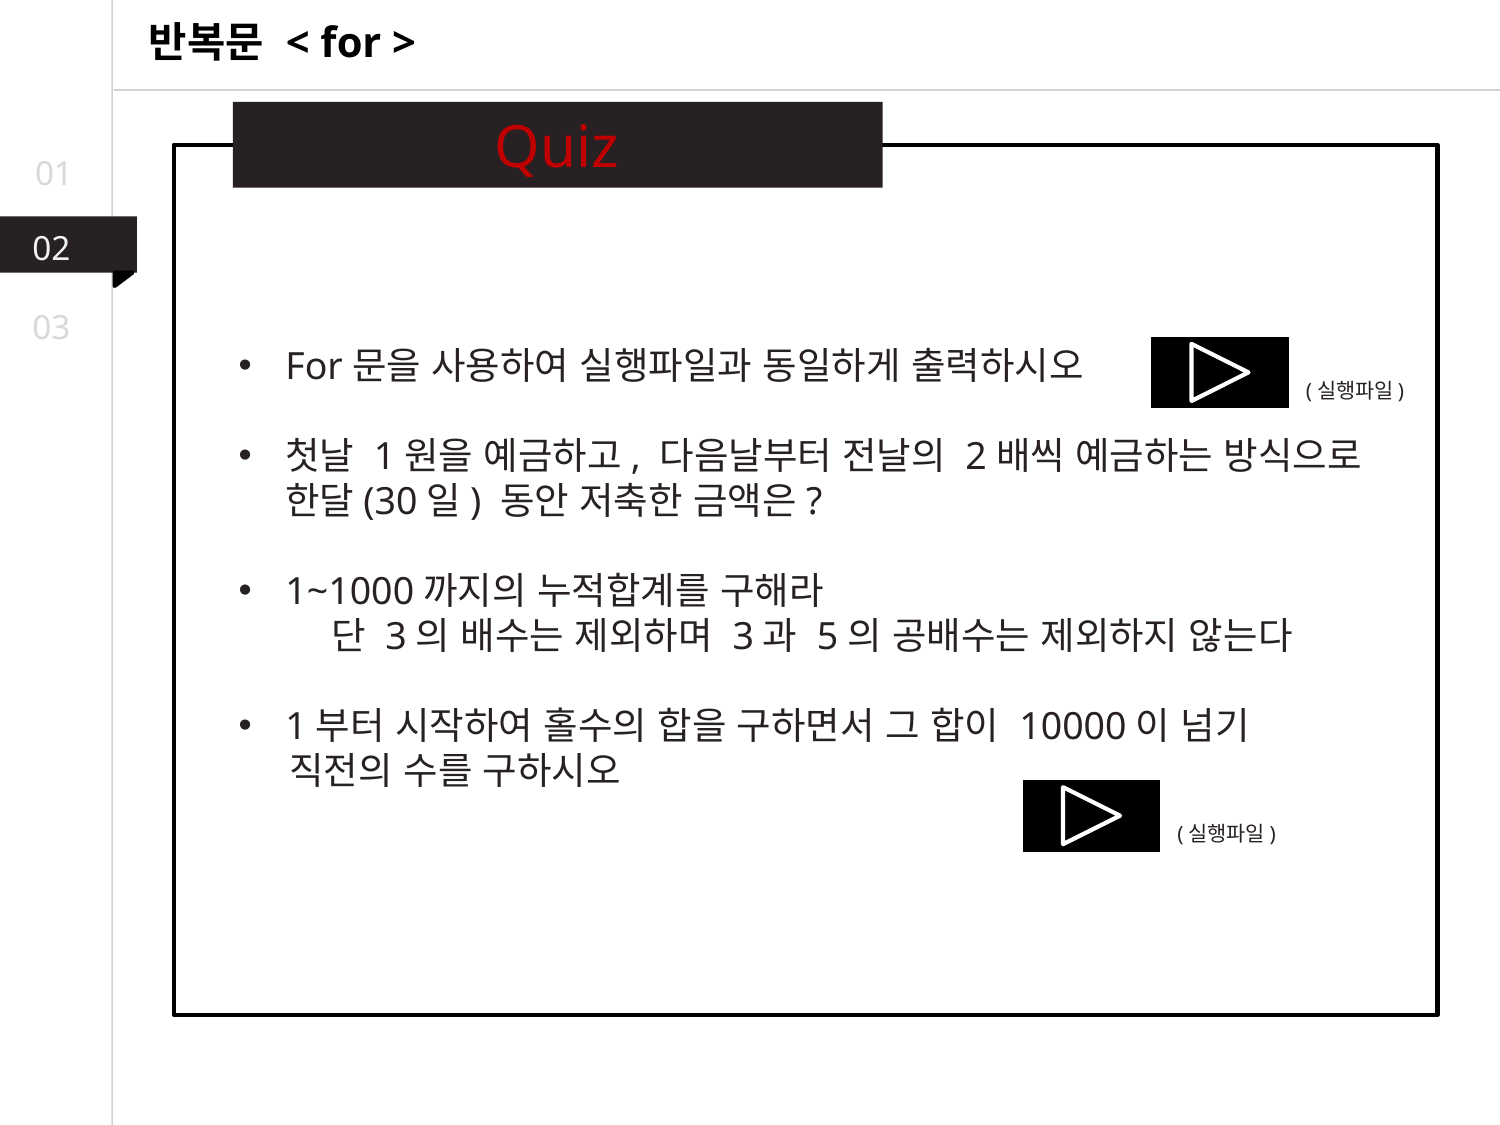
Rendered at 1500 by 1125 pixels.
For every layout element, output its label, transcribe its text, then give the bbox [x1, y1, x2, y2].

text_box 02 [17, 219, 92, 275]
text_box [0, 214, 107, 275]
text_box For문을 사용하여 실행파일과 동일하게 출력하시오 첫날 1원을 예금하고, 다음날부터 전날의 2배씩 예금하는 방식으로 한달(30일) 동안 저축한 금액은? 1~1000까지의 누적합계를 구해라 단 3의 배수는 제외하며 3과 5의 공배수는 제외하지 않는다 1부터 시작하여 홀수의 합을 구하면서 그 합이 10000이 넘기 직전의 수를 구하시오 [223, 334, 1379, 800]
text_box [1020, 777, 1292, 854]
text_box 반복문 < for > [121, 8, 443, 74]
text_box [117, 270, 135, 287]
text_box 01 [20, 144, 107, 200]
text_box [117, 214, 139, 275]
text_box 03 [17, 298, 92, 354]
text_box [172, 143, 1440, 1017]
text_box Quiz [173, 101, 940, 187]
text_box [1148, 334, 1420, 411]
